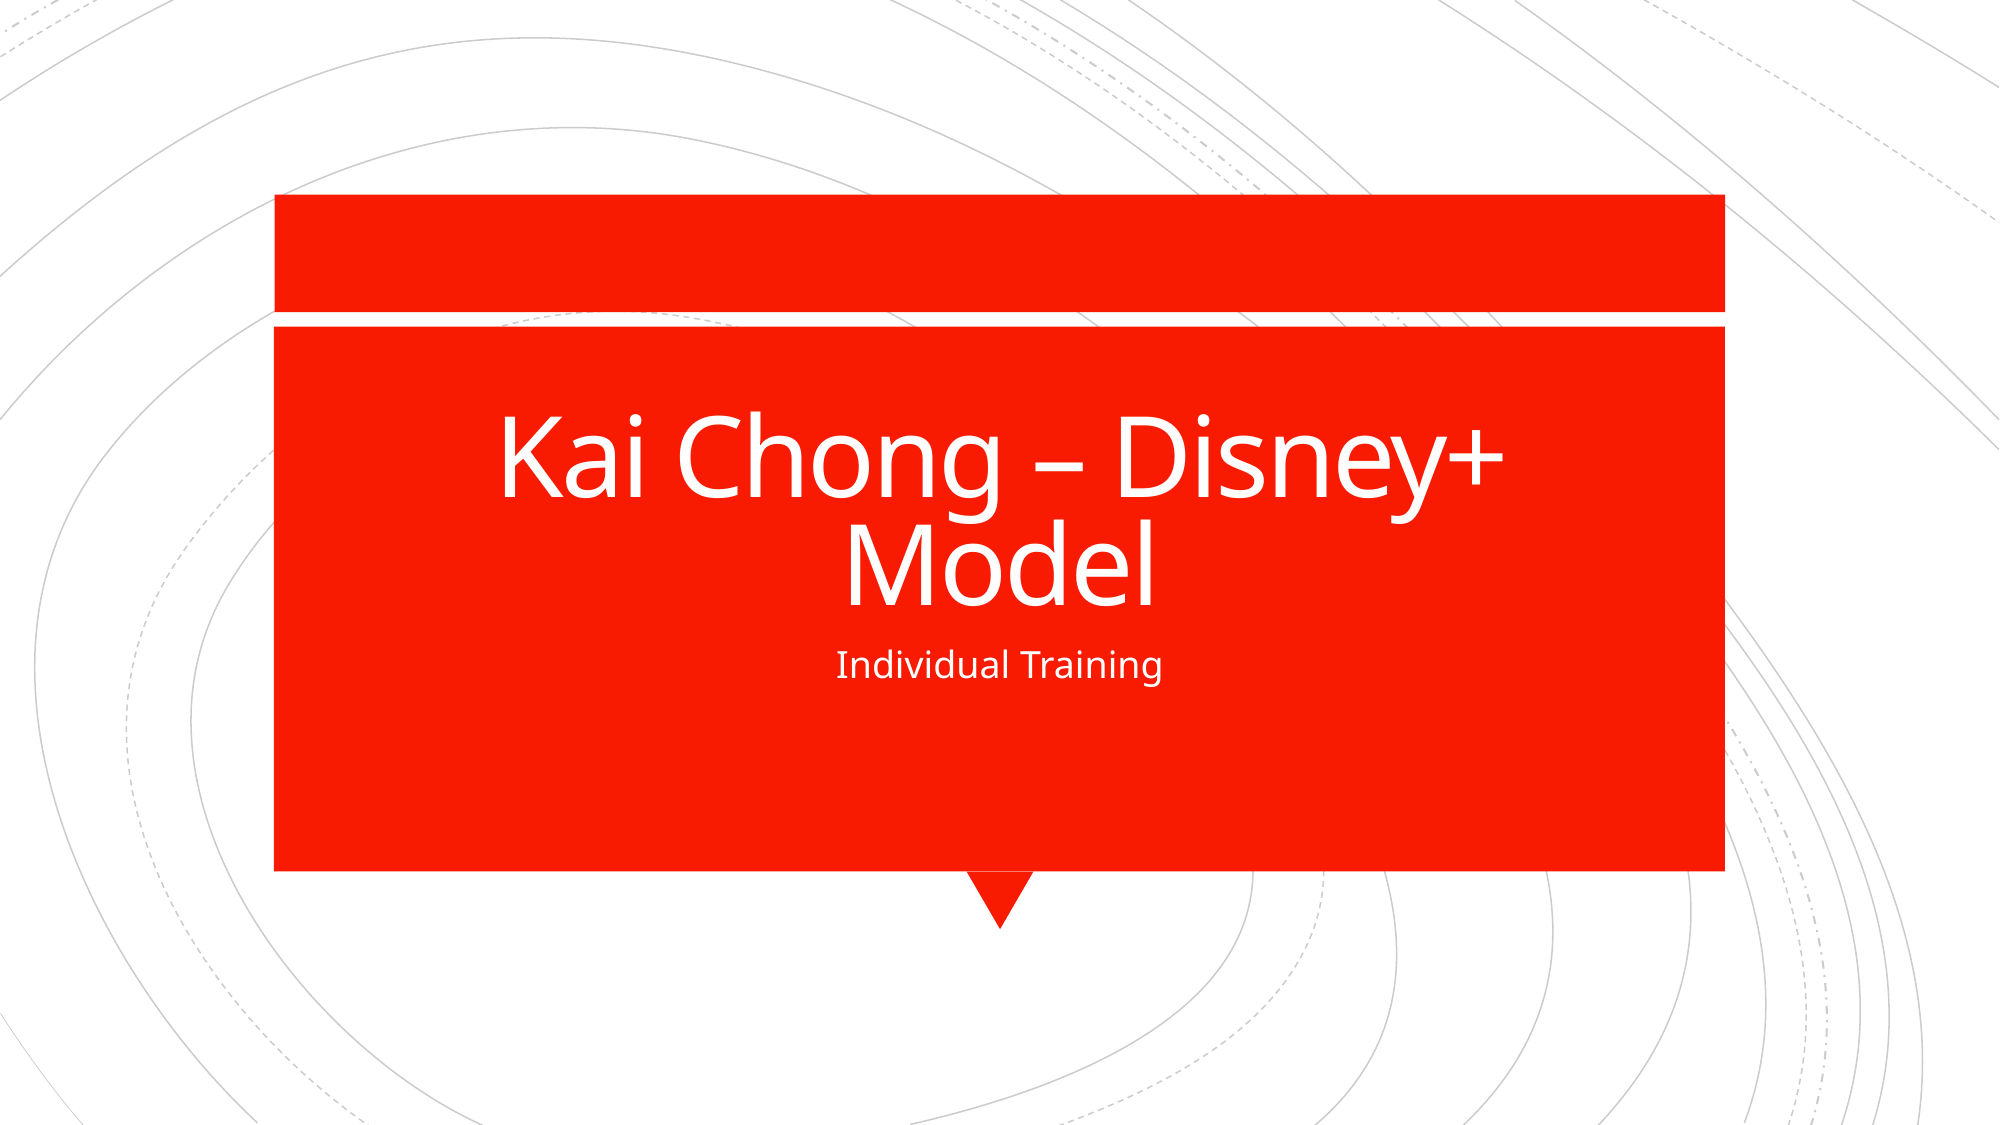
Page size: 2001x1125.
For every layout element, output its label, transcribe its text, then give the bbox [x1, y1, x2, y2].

subtitle Individual Training [288, 640, 1712, 858]
title Kai Chong – Disney+ Model [288, 340, 1713, 628]
